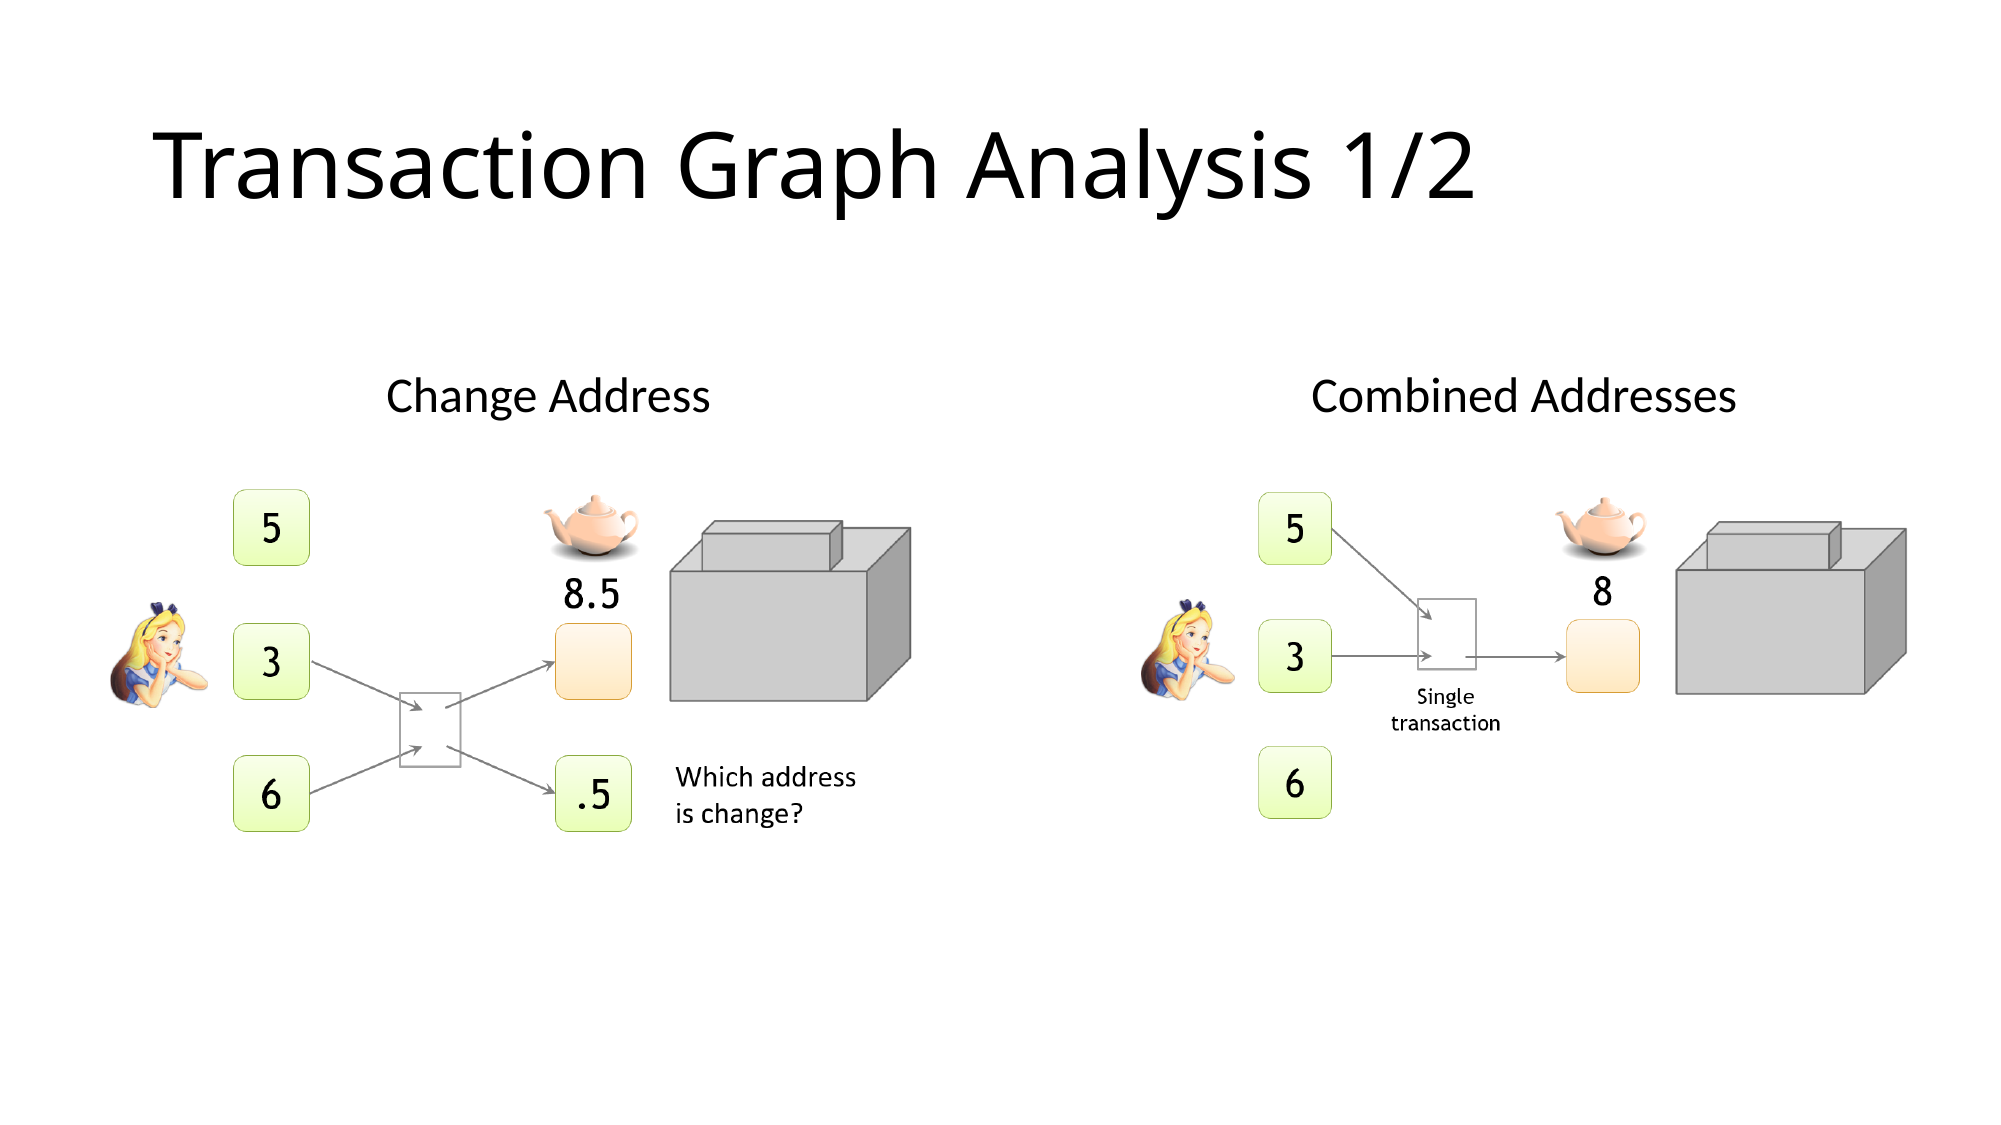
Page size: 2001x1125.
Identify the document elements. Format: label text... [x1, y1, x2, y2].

text_box Combined Addresses [1296, 354, 1753, 430]
picture [75, 466, 941, 852]
picture [1124, 472, 1925, 835]
text_box Change Address [371, 354, 726, 430]
title Transaction Graph Analysis 1/2 [137, 59, 1863, 278]
